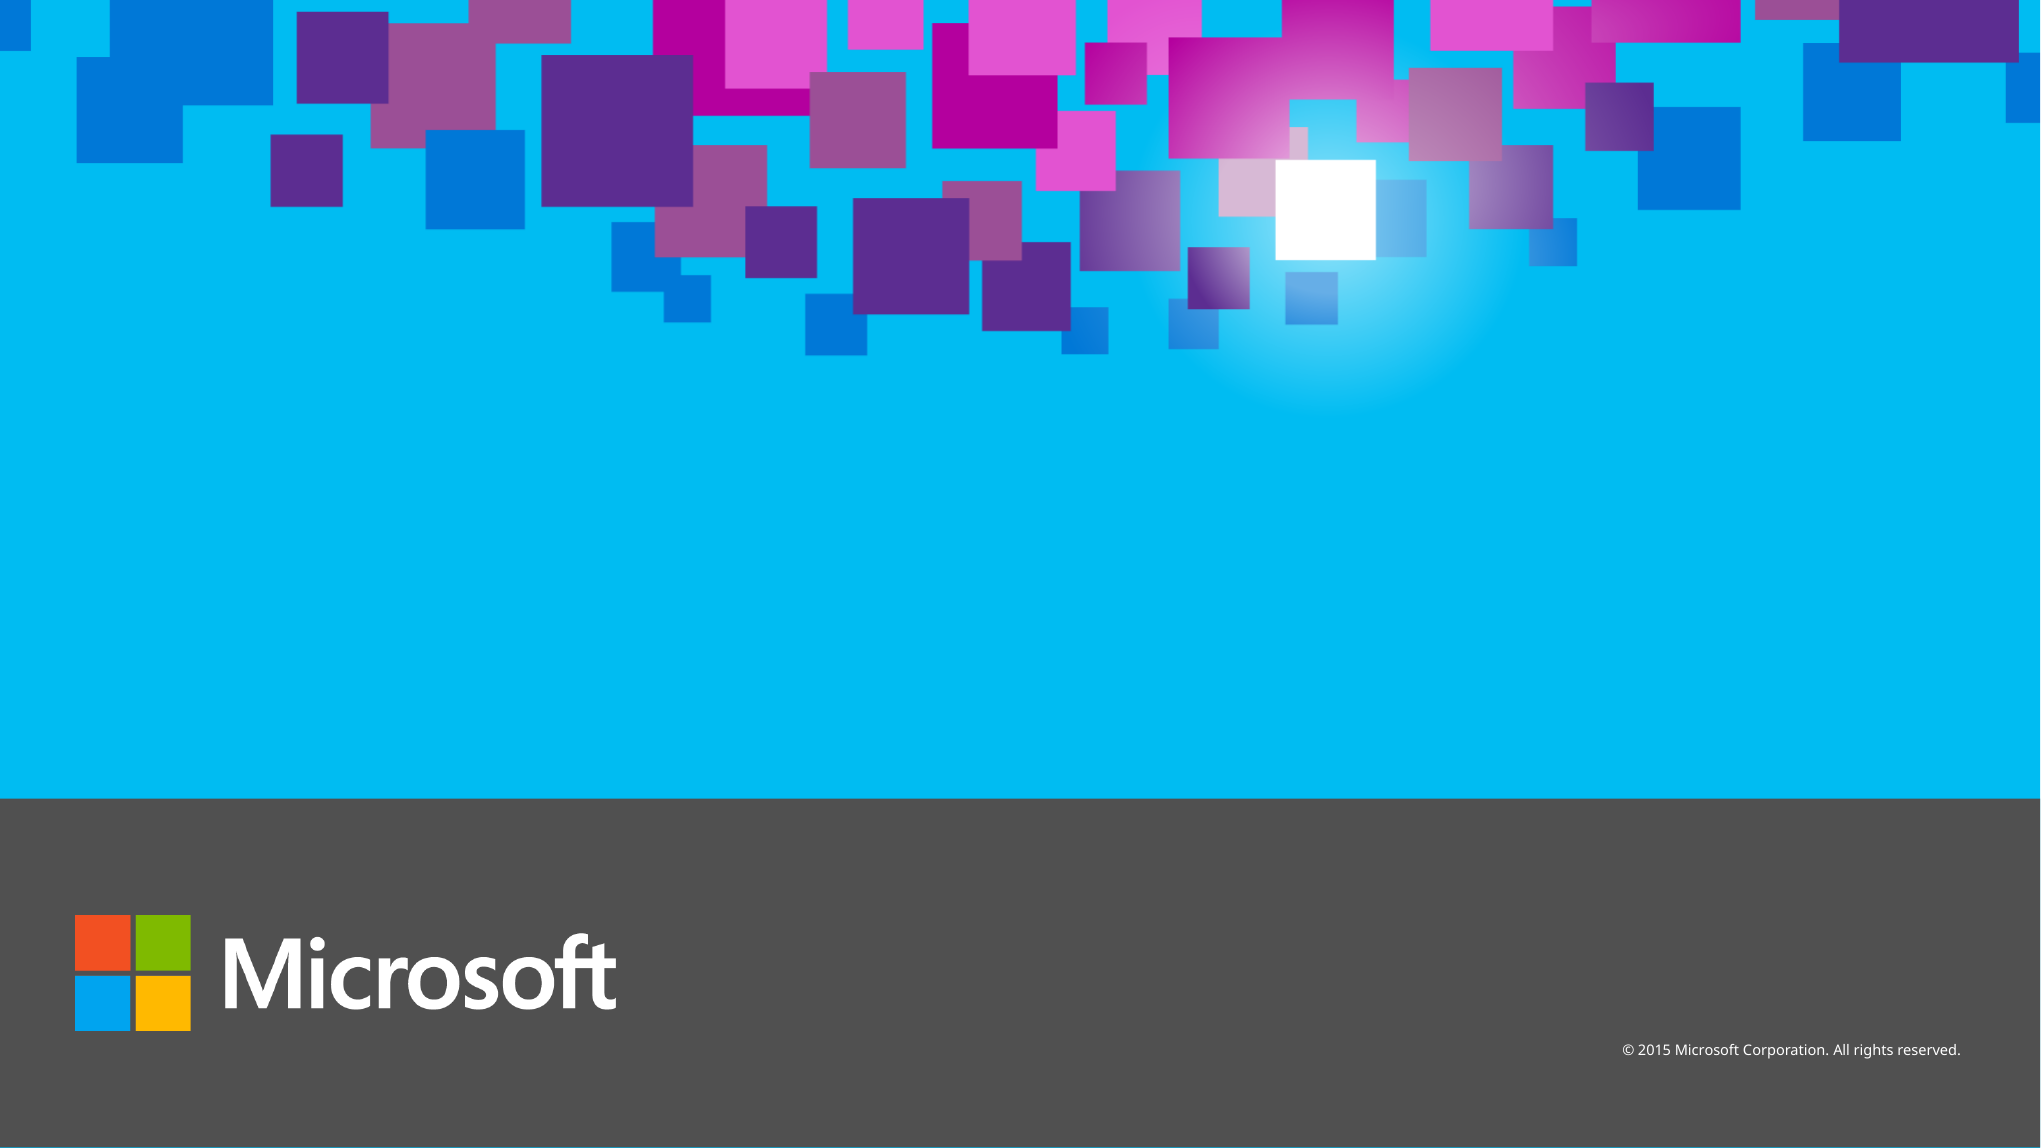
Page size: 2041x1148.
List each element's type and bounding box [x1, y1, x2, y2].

picture [542, 0, 906, 321]
picture [1430, 0, 1740, 209]
picture [932, 0, 1576, 392]
picture [78, 0, 272, 162]
picture [271, 135, 342, 206]
picture [806, 182, 1107, 354]
picture [1756, 0, 2041, 140]
picture [848, 0, 923, 49]
picture [0, 0, 30, 50]
picture [75, 915, 616, 1031]
picture [297, 0, 571, 228]
